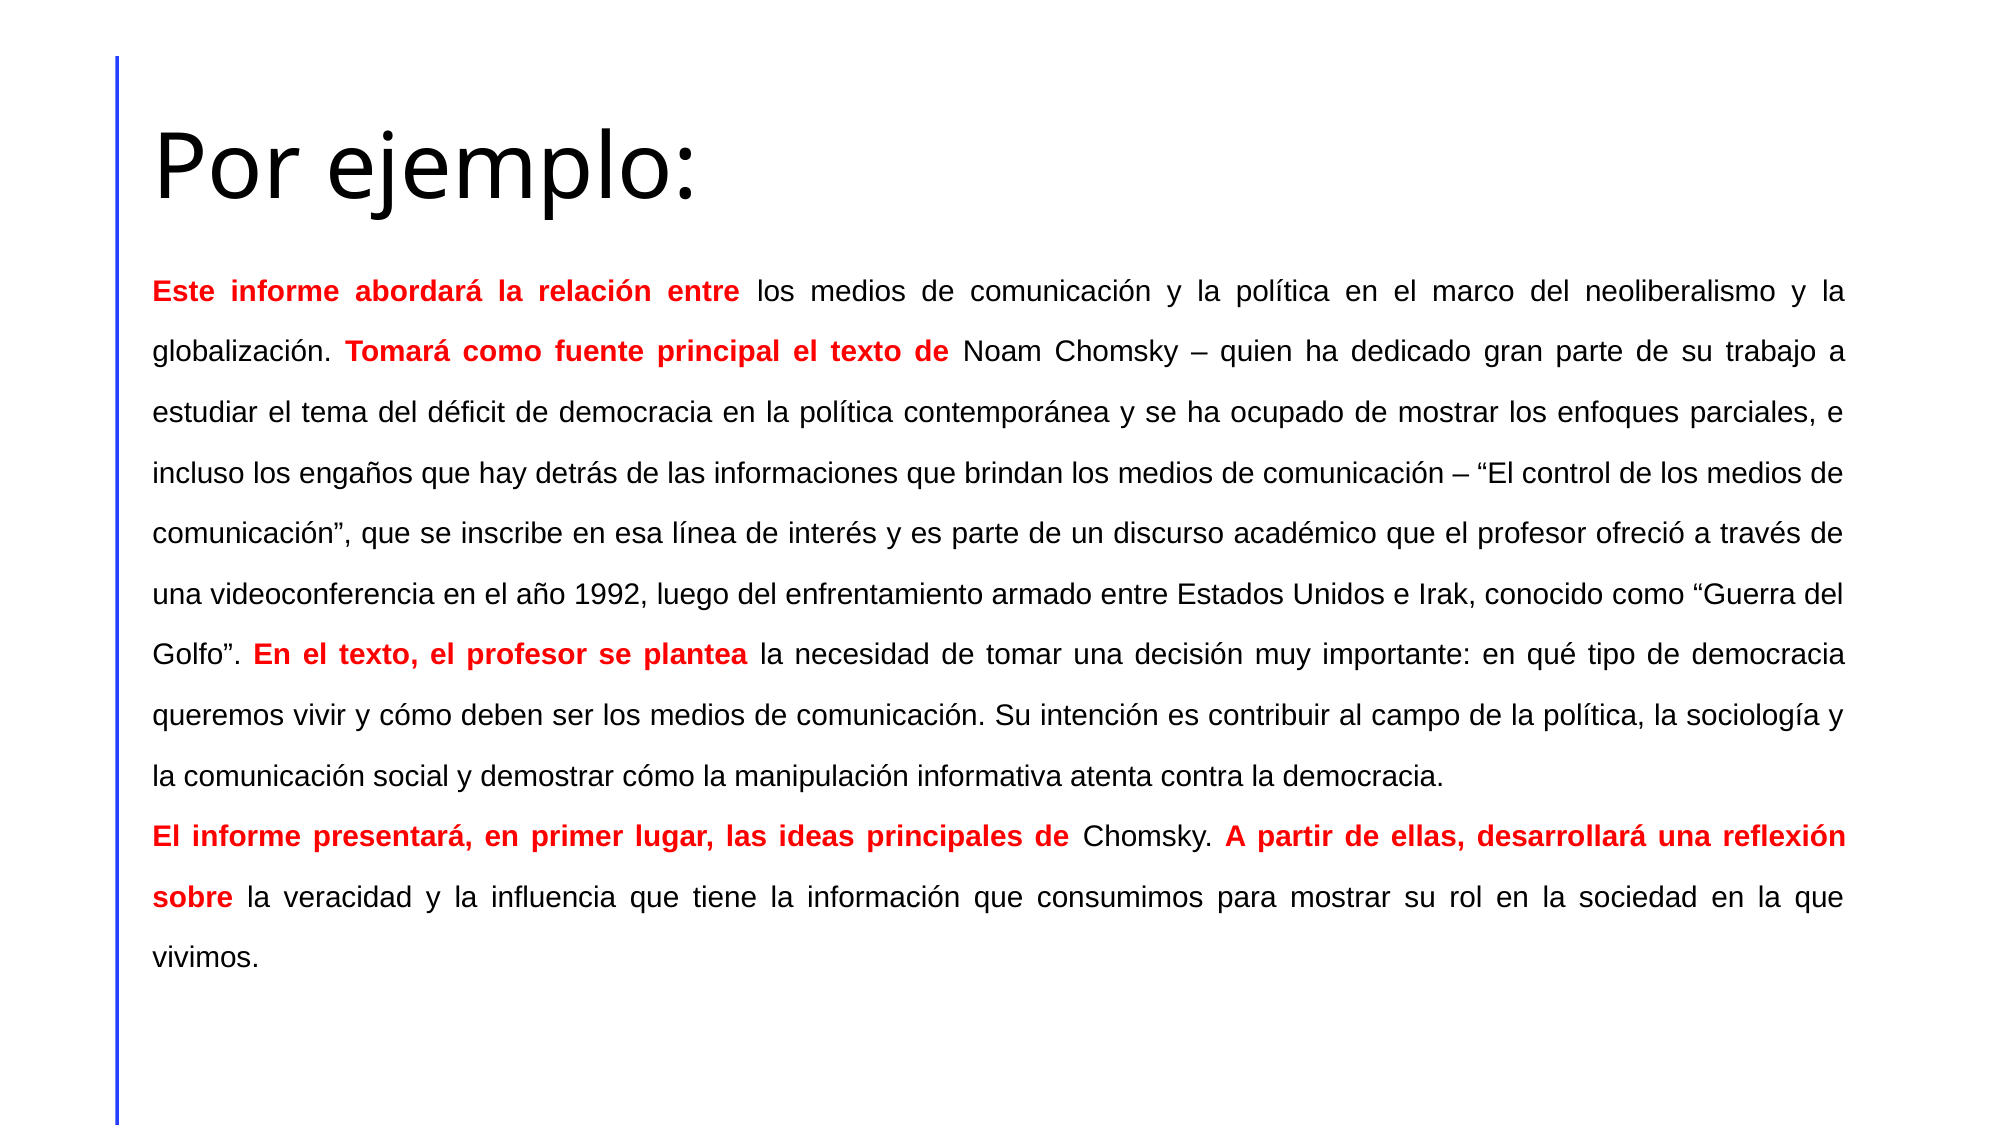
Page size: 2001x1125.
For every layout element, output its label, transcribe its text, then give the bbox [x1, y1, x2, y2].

title Por ejemplo: [137, 59, 1863, 239]
list Este informe abordará la relación entre los medios de comunicación y la política en el marco del neoliberalismo y la globalización. Tomará como fuente principal el texto de Noam Chomsky – quien ha dedicado gran parte de su trabajo a estudiar el tema del déficit de democracia en la política contemporánea y se ha ocupado de mostrar los enfoques parciales, e incluso los engaños que hay detrás de las informaciones que brindan los medios de comunicación – “El control de los medios de comunicación”, que se inscribe en esa línea de interés y es parte de un discurso académico que el profesor ofreció a través de una videoconferencia en el año 1992, luego del enfrentamiento armado entre Estados Unidos e Irak, conocido como “Guerra del Golfo”. En el texto, el profesor se plantea la necesidad de tomar una decisión muy importante: en qué tipo de democracia queremos vivir y cómo deben ser los medios de comunicación. Su intención es contribuir al campo de la política, la sociología y la comunicación social y demostrar cómo la manipulación informativa atenta contra la democracia. El informe presentará, en primer lugar, las ideas principales de Chomsky. A partir de ellas, desarrollará una reflexión sobre la veracidad y la influencia que tiene la información que consumimos para mostrar su rol en la sociedad en la que vivimos. [137, 239, 1863, 1066]
